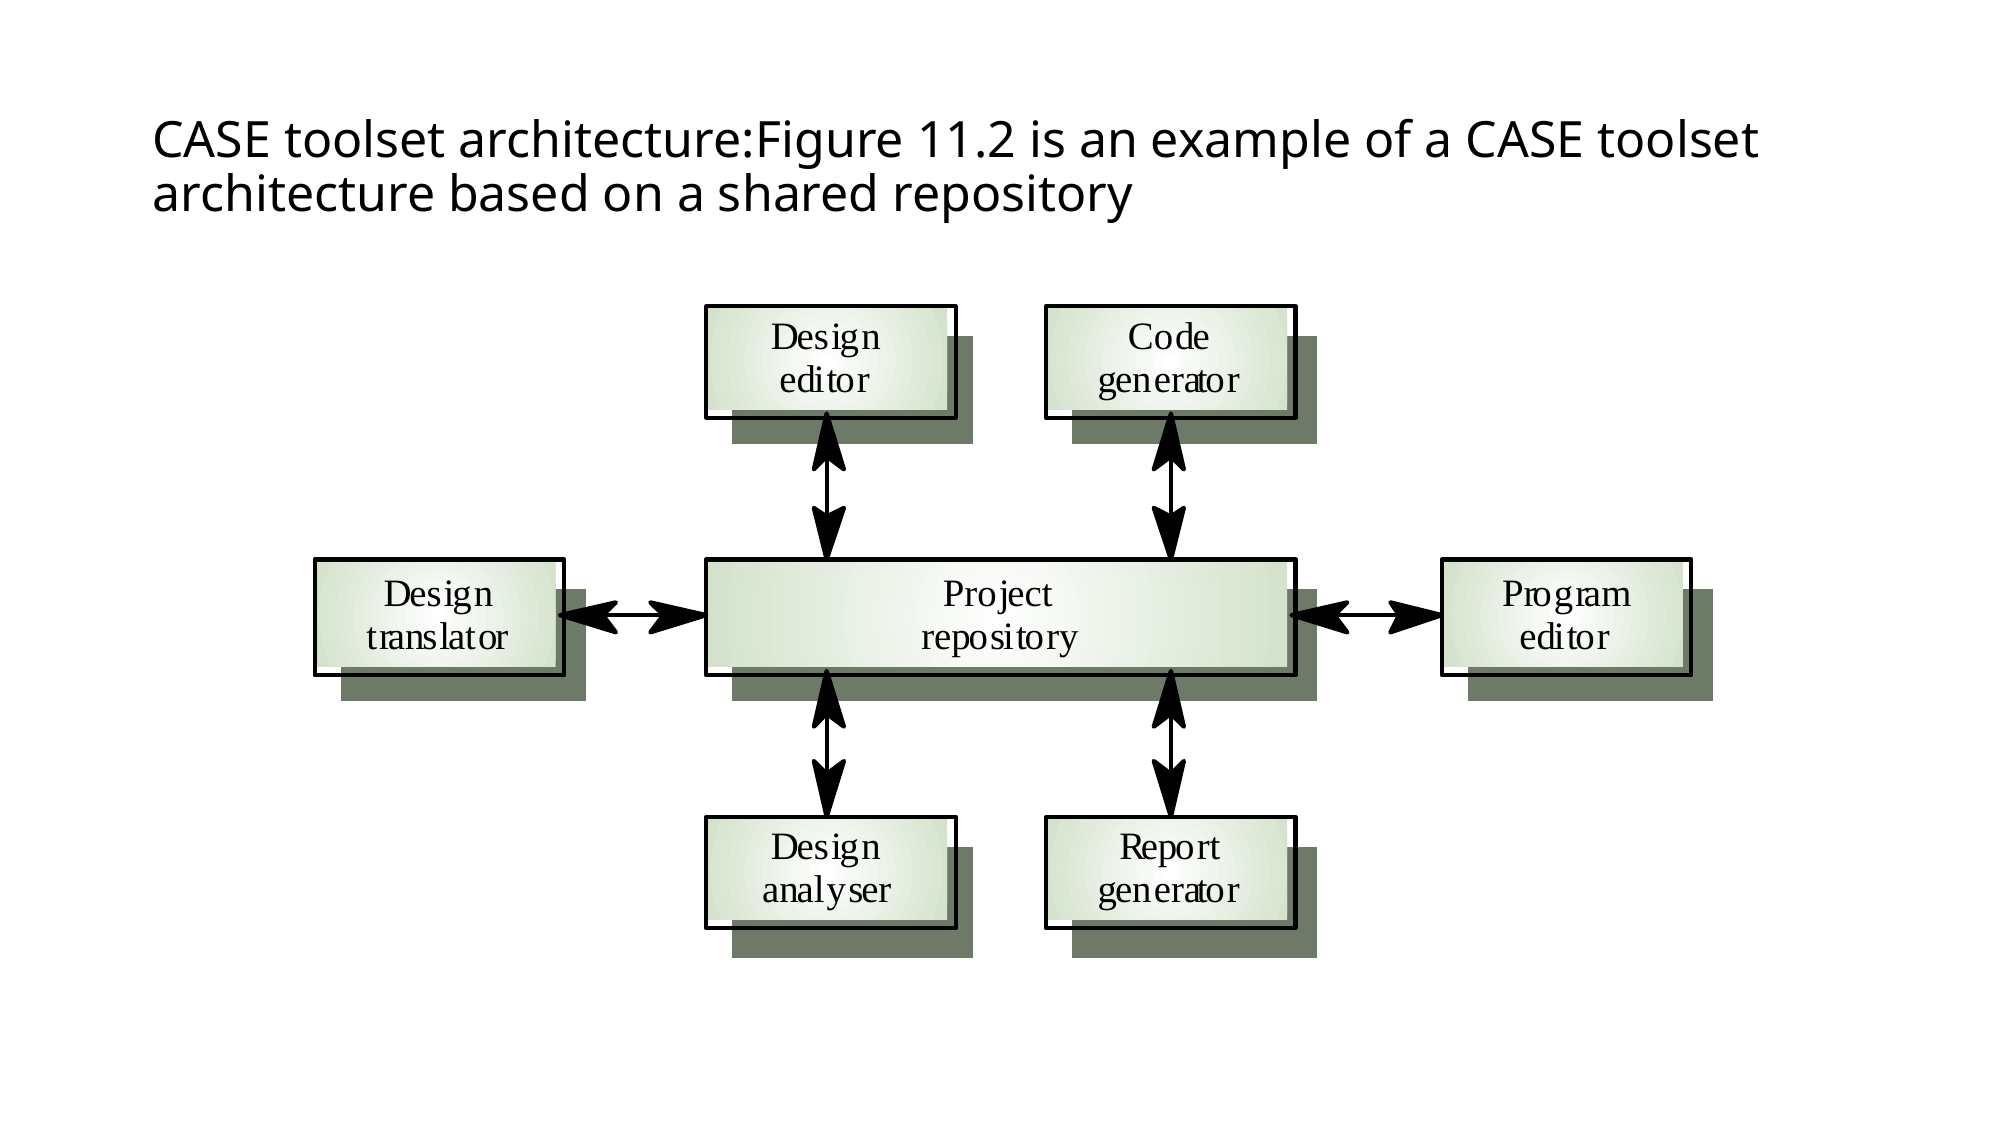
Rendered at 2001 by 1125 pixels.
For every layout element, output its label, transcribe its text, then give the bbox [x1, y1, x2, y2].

picture [310, 302, 1713, 963]
title CASE toolset architecture:Figure 11.2 is an example of a CASE toolset architecture based on a shared repository [137, 59, 1863, 278]
